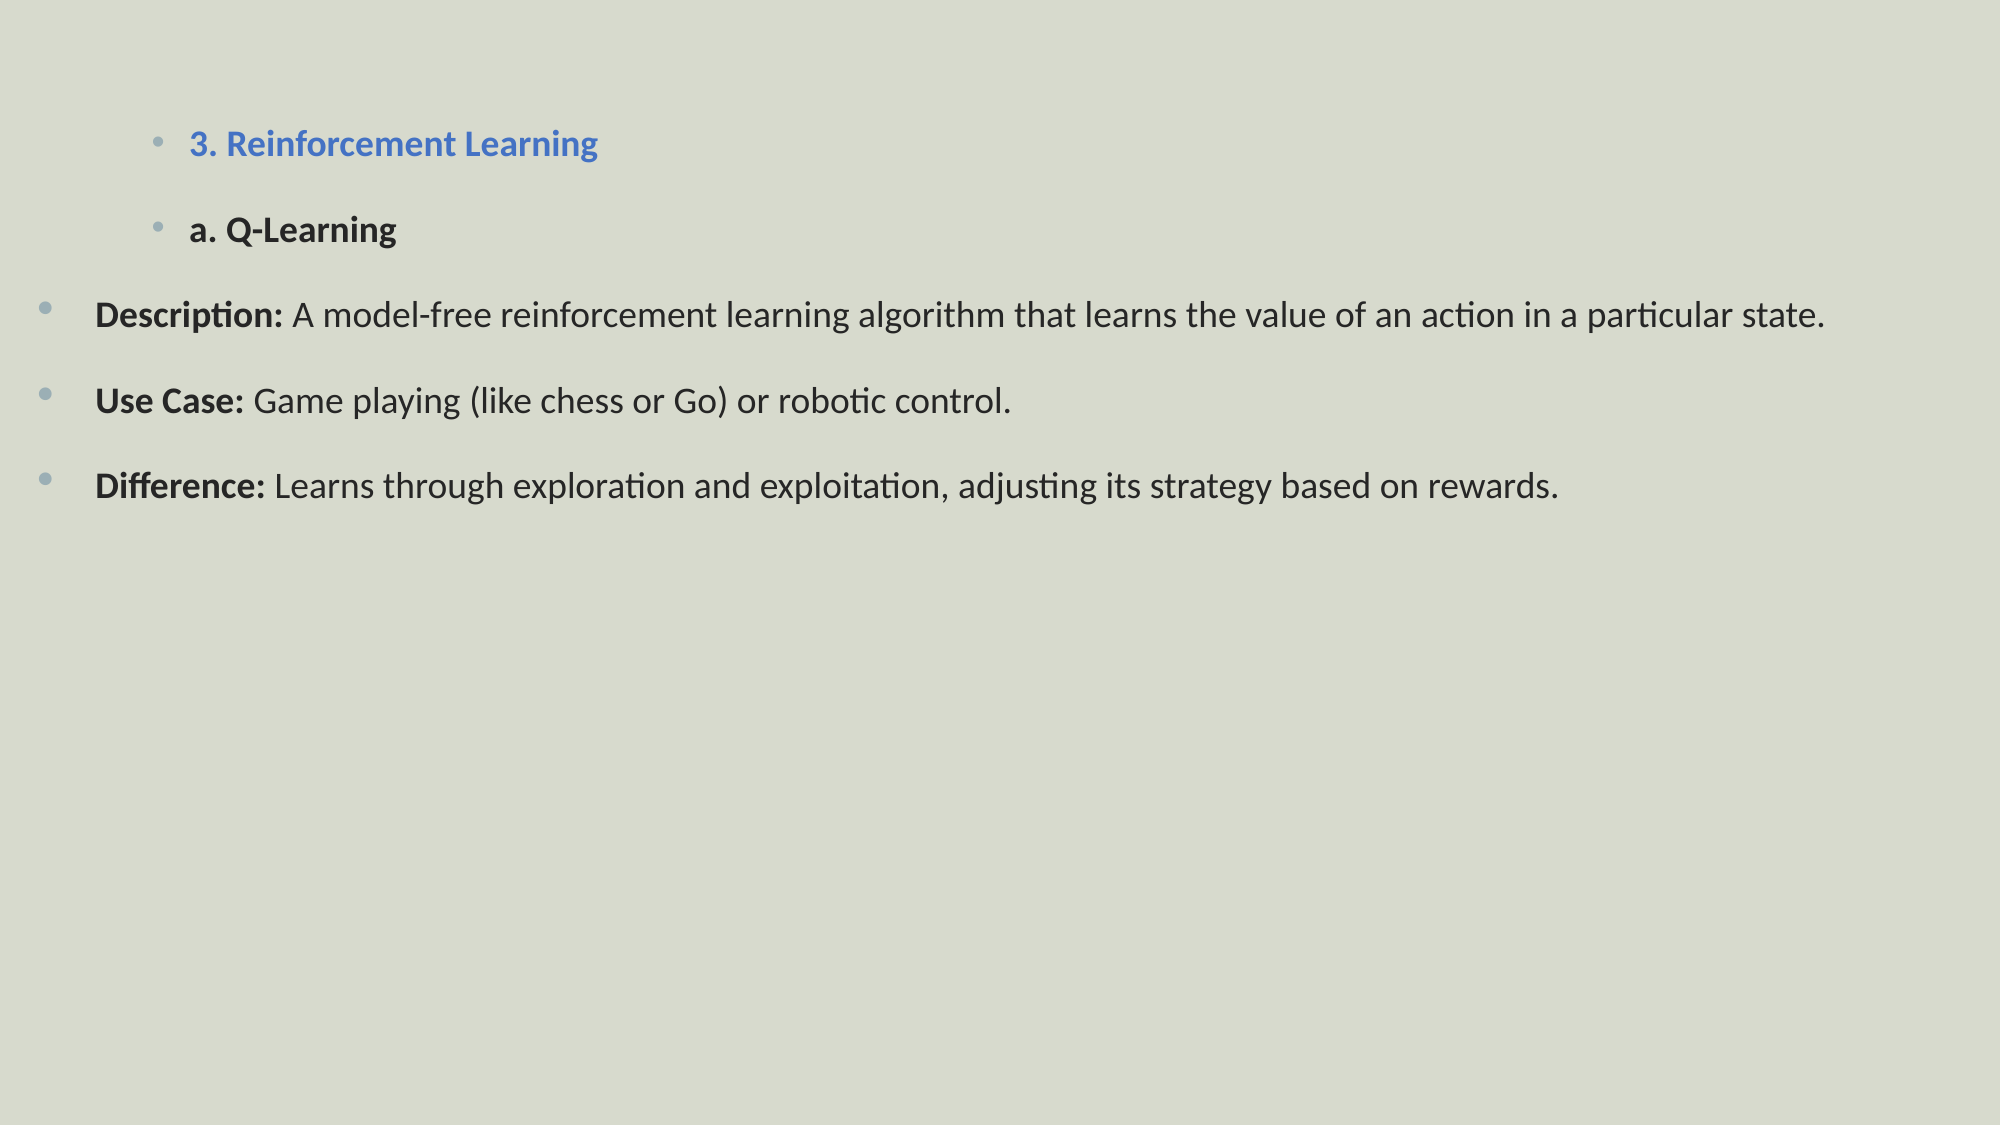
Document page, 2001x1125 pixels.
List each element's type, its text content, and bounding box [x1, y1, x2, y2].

list 3. Reinforcement Learning a. Q-Learning Description: A model-free reinforcement learning algorithm that learns the value of an action in a particular state. Use Case: Game playing (like chess or Go) or robotic control. Difference: Learns through exploration and exploitation, adjusting its strategy based on rewards. [24, 25, 1988, 1097]
